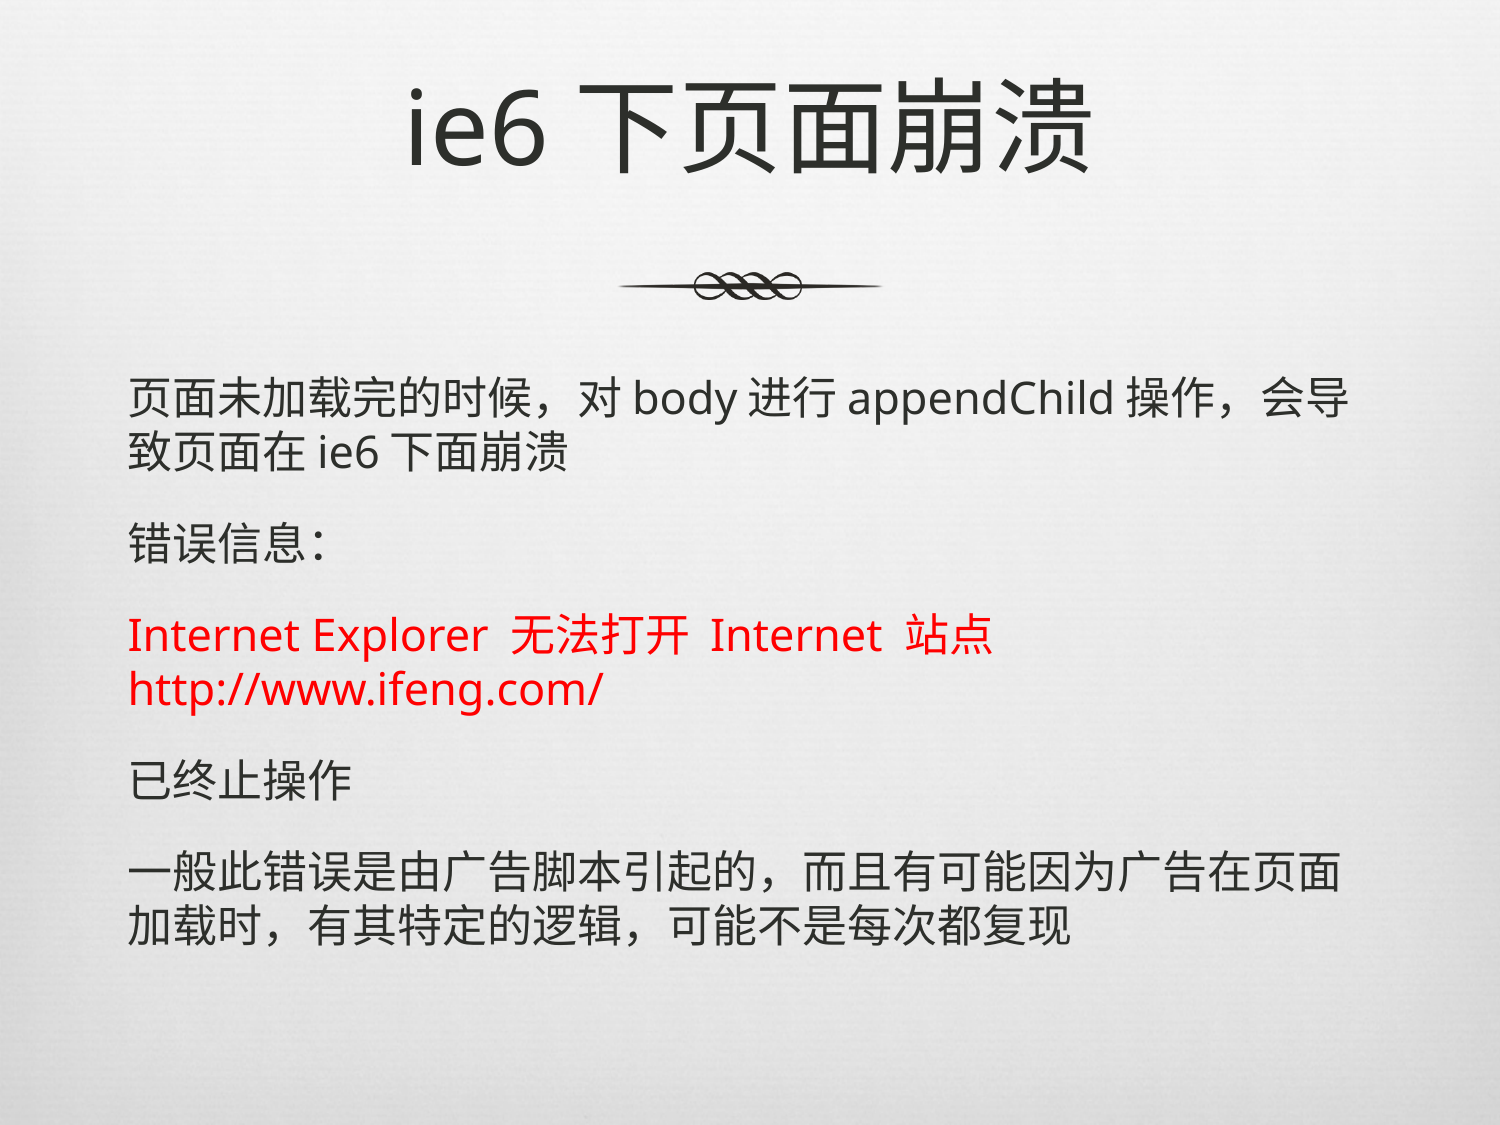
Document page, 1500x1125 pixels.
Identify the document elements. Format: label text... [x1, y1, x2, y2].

picture [615, 272, 885, 300]
list 页面未加载完的时候，对body进行appendChild操作，会导致页面在ie6下面崩溃 错误信息： Internet Explorer 无法打开 Internet 站点 http://www.ifeng.com/ 已终止操作 一般此错误是由广告脚本引起的，而且有可能因为广告在页面加载时，有其特定的逻辑，可能不是每次都复现 [112, 362, 1388, 963]
title ie6下页面崩溃 [112, 11, 1388, 236]
